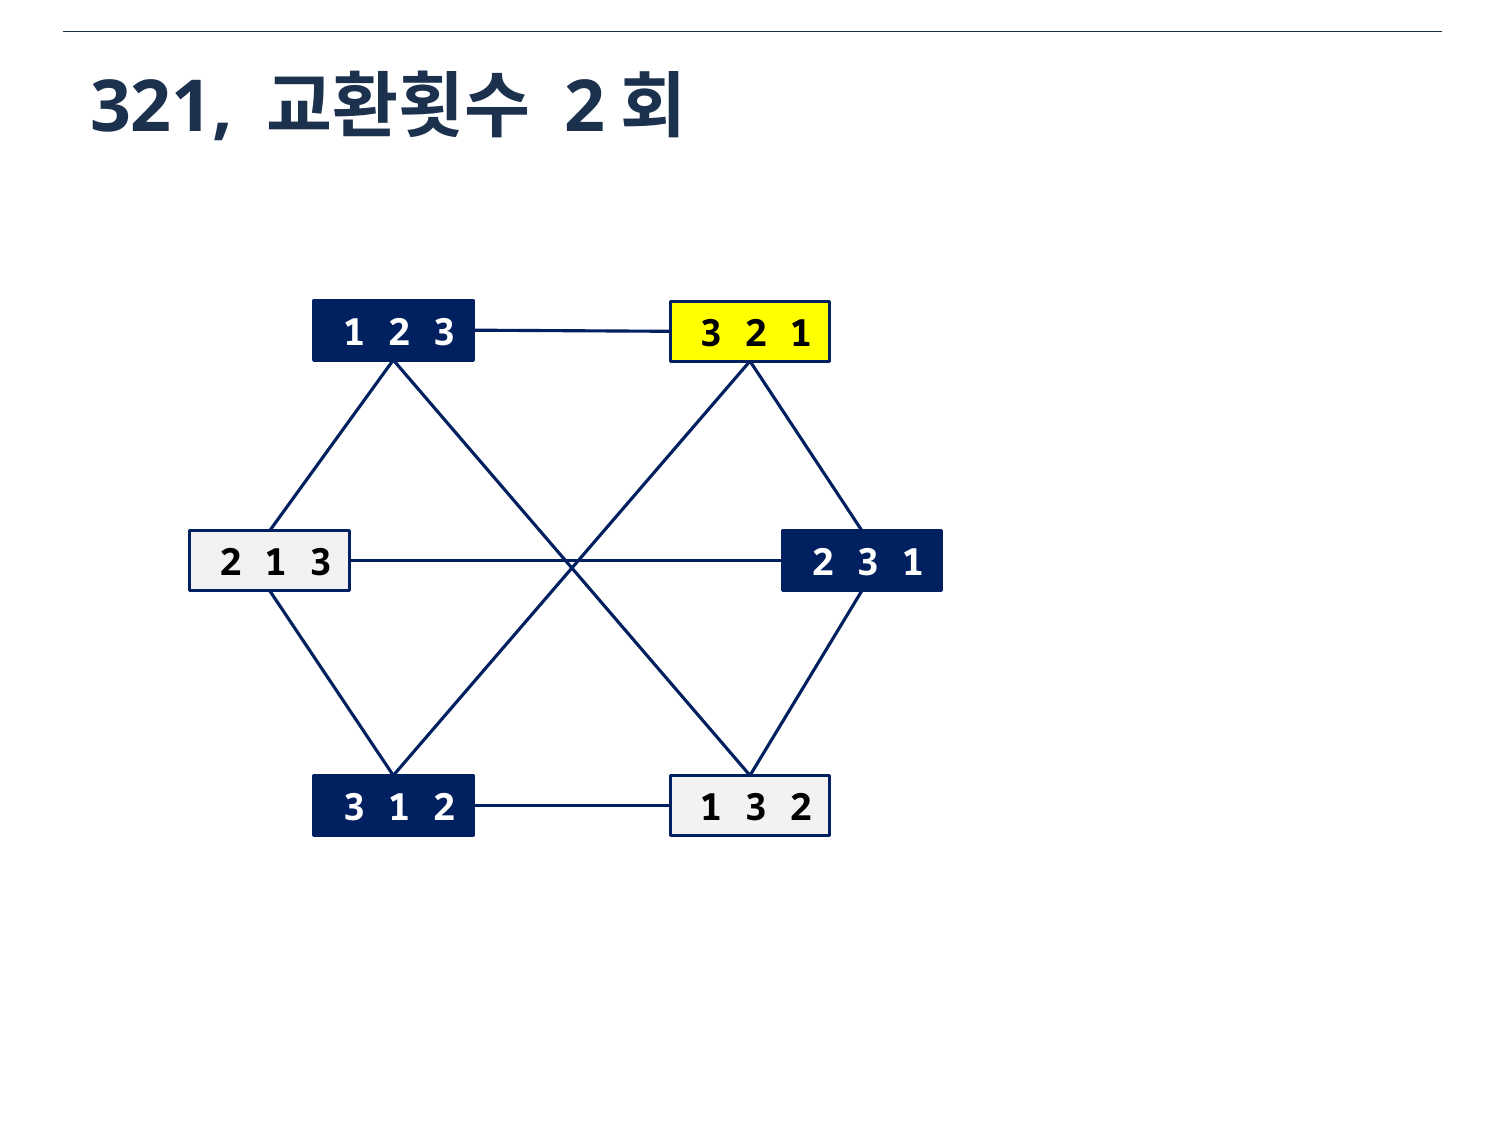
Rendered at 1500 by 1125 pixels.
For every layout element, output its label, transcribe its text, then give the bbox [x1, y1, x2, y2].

text_box 3 2 1 [670, 301, 830, 359]
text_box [393, 361, 751, 776]
text_box 2 1 3 [189, 530, 350, 591]
title 321, 교환횟수 2회 [75, 52, 1425, 154]
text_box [269, 590, 387, 776]
text_box 1 2 3 [313, 300, 474, 358]
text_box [755, 590, 863, 776]
text_box 3 1 2 [313, 784, 474, 836]
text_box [754, 361, 863, 531]
text_box 2 3 1 [782, 530, 942, 591]
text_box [269, 360, 390, 531]
text_box 1 3 2 [670, 784, 830, 836]
